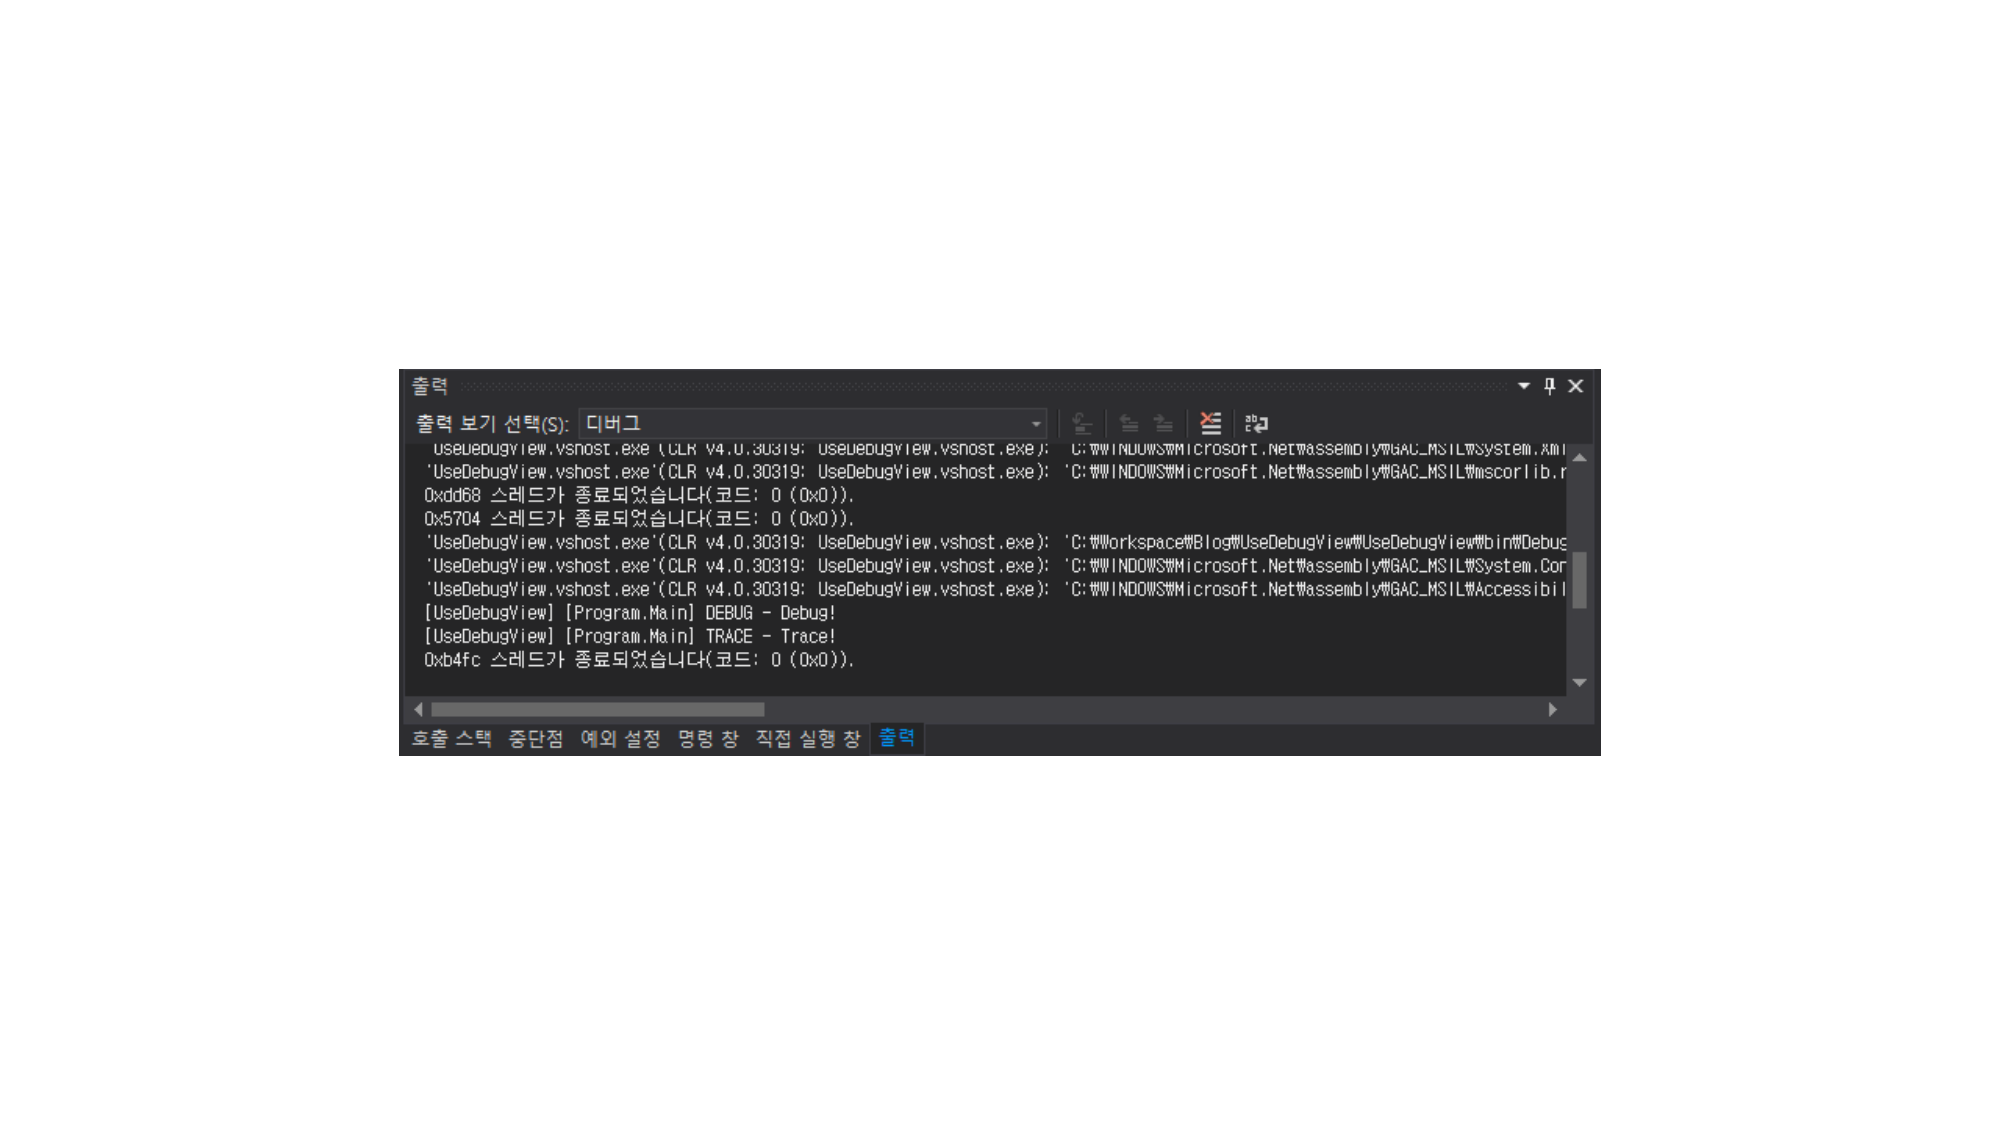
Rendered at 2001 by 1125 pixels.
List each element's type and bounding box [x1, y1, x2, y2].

picture [399, 369, 1601, 756]
